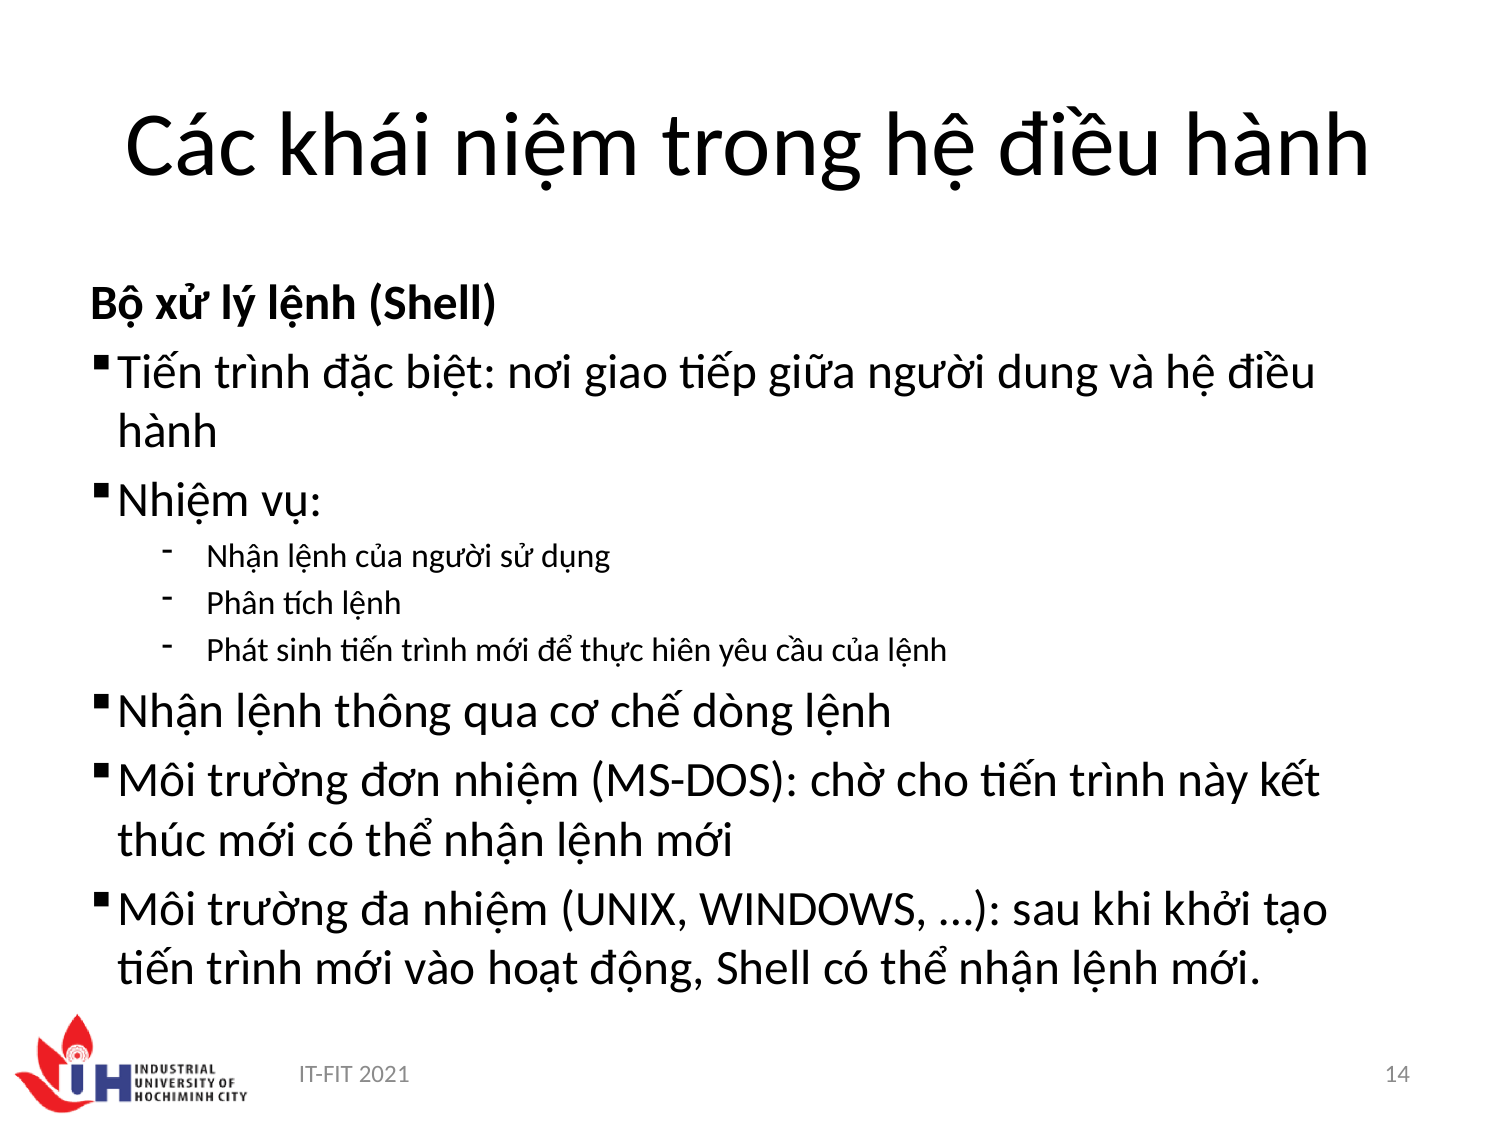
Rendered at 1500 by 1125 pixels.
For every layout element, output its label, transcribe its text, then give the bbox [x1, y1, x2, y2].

list Bộ xử lý lệnh (Shell) Tiến trình đặc biệt: nơi giao tiếp giữa người dung và hệ điều hành Nhiệm vụ: Nhận lệnh của người sử dụng Phân tích lệnh Phát sinh tiến trình mới để thực hiên yêu cầu của lệnh Nhận lệnh thông qua cơ chế dòng lệnh Môi trường đơn nhiệm (MS-DOS): chờ cho tiến trình này kết thúc mới có thể nhận lệnh mới Môi trường đa nhiệm (UNIX, WINDOWS, …): sau khi khởi tạo tiến trình mới vào hoạt động, Shell có thể nhận lệnh mới. [75, 262, 1425, 1005]
picture [11, 1012, 250, 1115]
slide_number 14 [1074, 1042, 1425, 1103]
slide_number IT-FIT 2021 [75, 1042, 425, 1103]
title Các khái niệm trong hệ điều hành [75, 45, 1425, 233]
